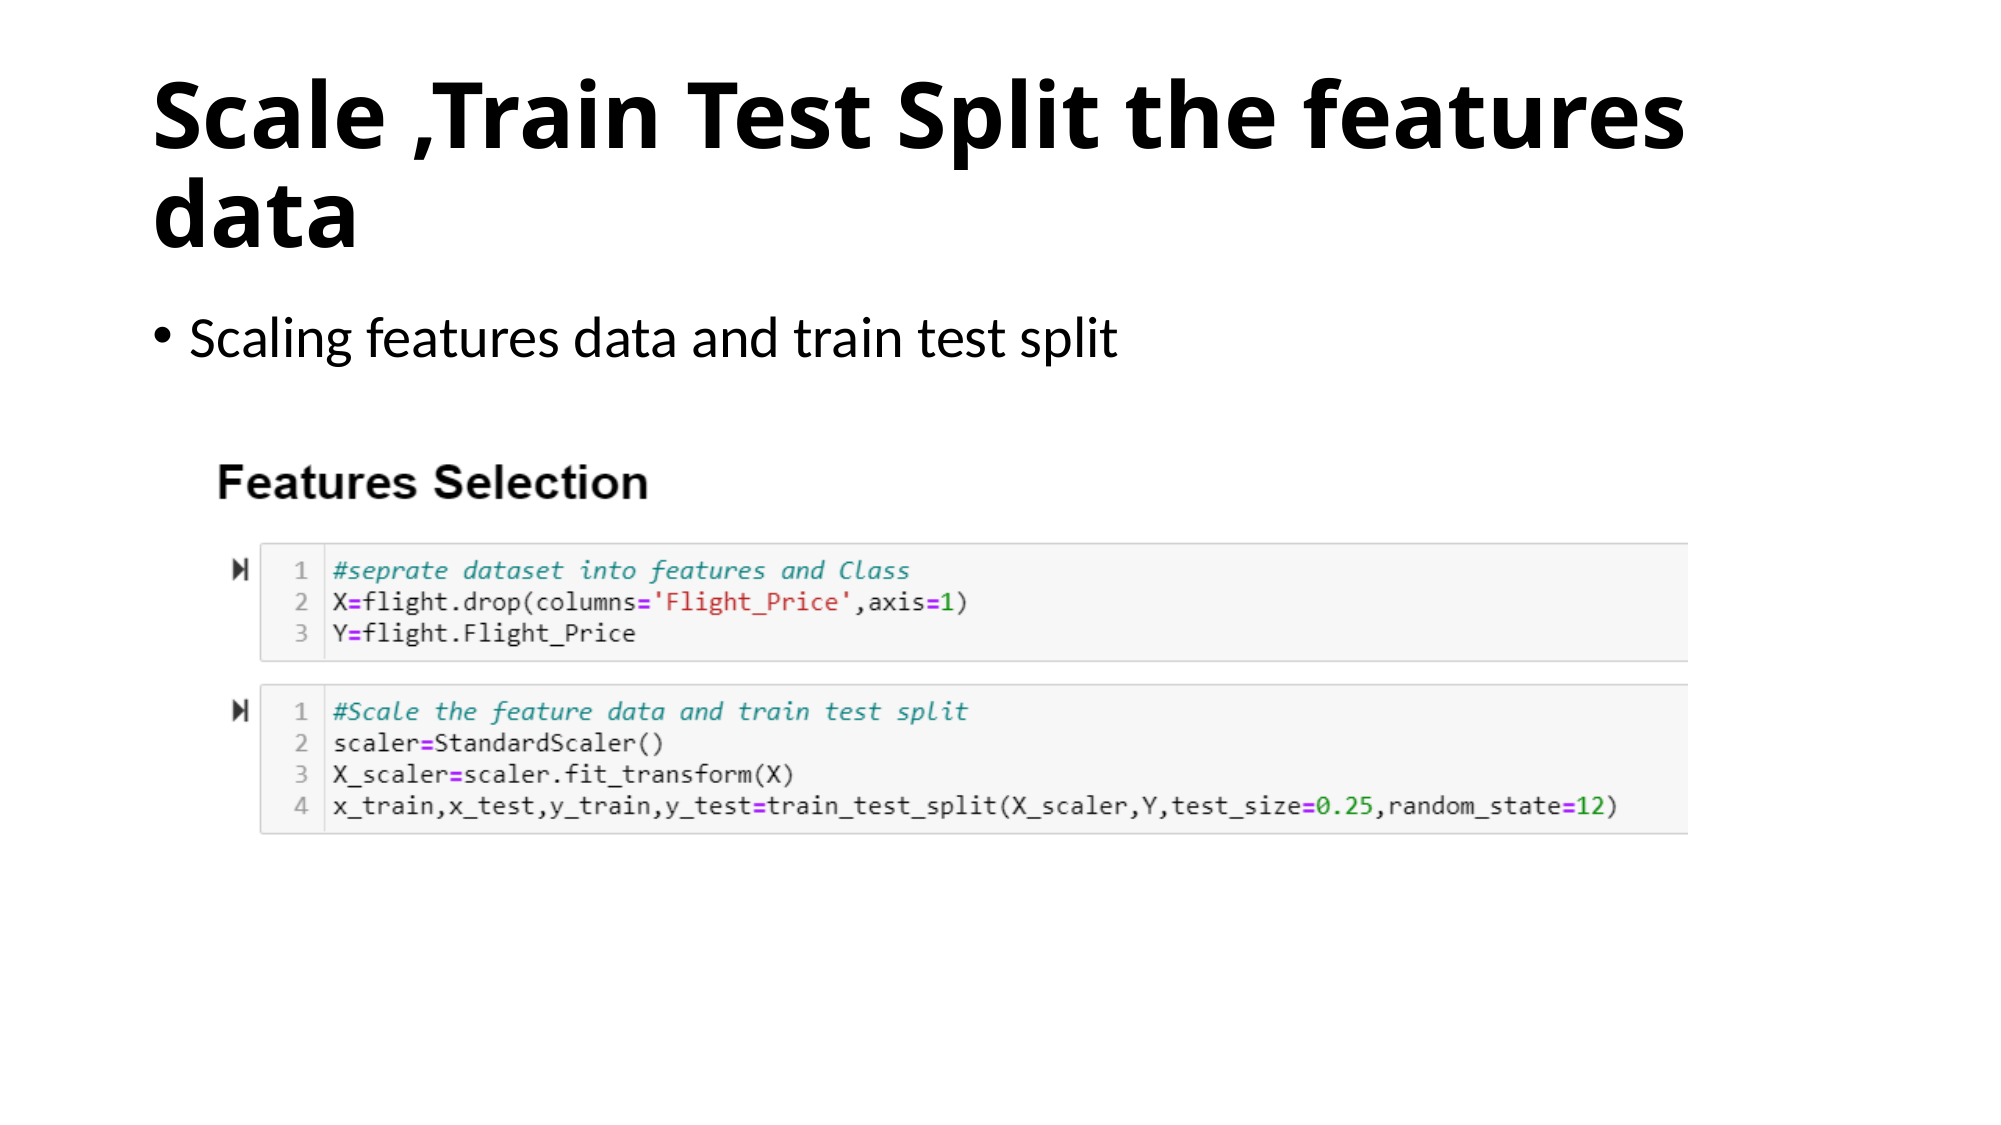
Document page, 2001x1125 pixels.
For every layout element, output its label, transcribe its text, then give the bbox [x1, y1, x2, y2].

picture [199, 449, 1688, 841]
title Scale ,Train Test Split the features data [137, 59, 1863, 278]
list Scaling features data and train test split [137, 299, 1863, 1014]
